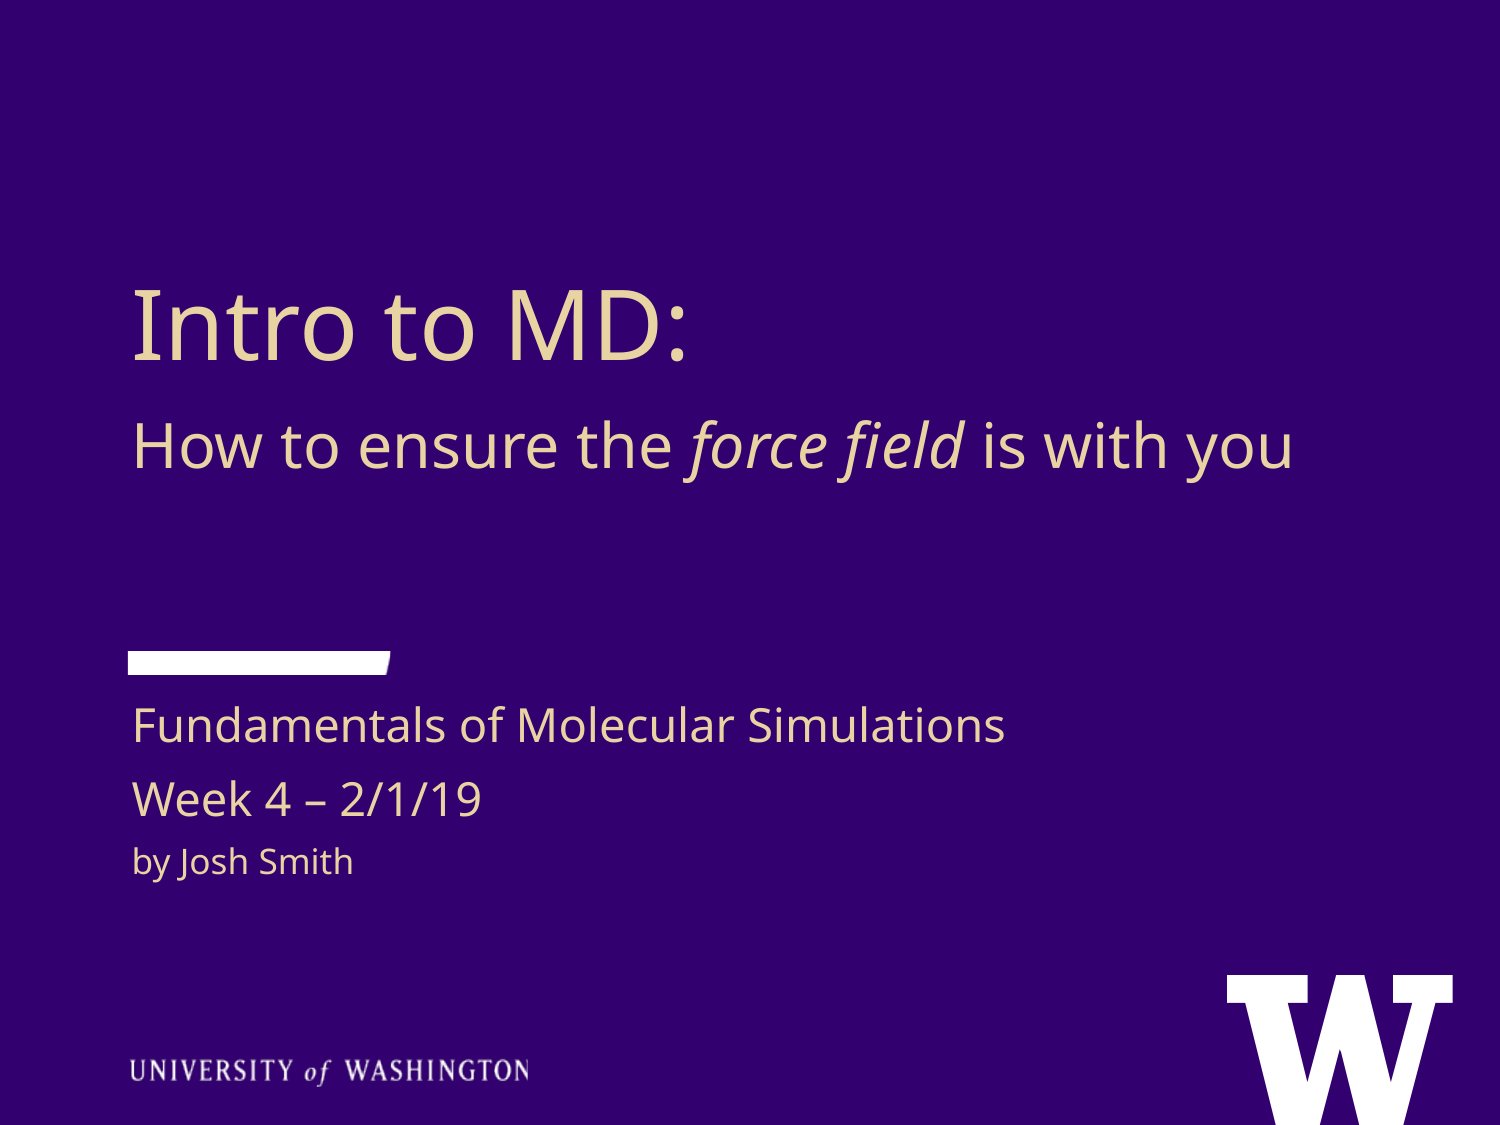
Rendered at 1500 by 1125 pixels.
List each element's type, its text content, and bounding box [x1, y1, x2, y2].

picture [1227, 975, 1453, 1125]
list Intro to MD: How to ensure the force field is with you Fundamentals of Molecular Simulations Week 4 – 2/1/19 by Josh Smith [116, 248, 1327, 904]
